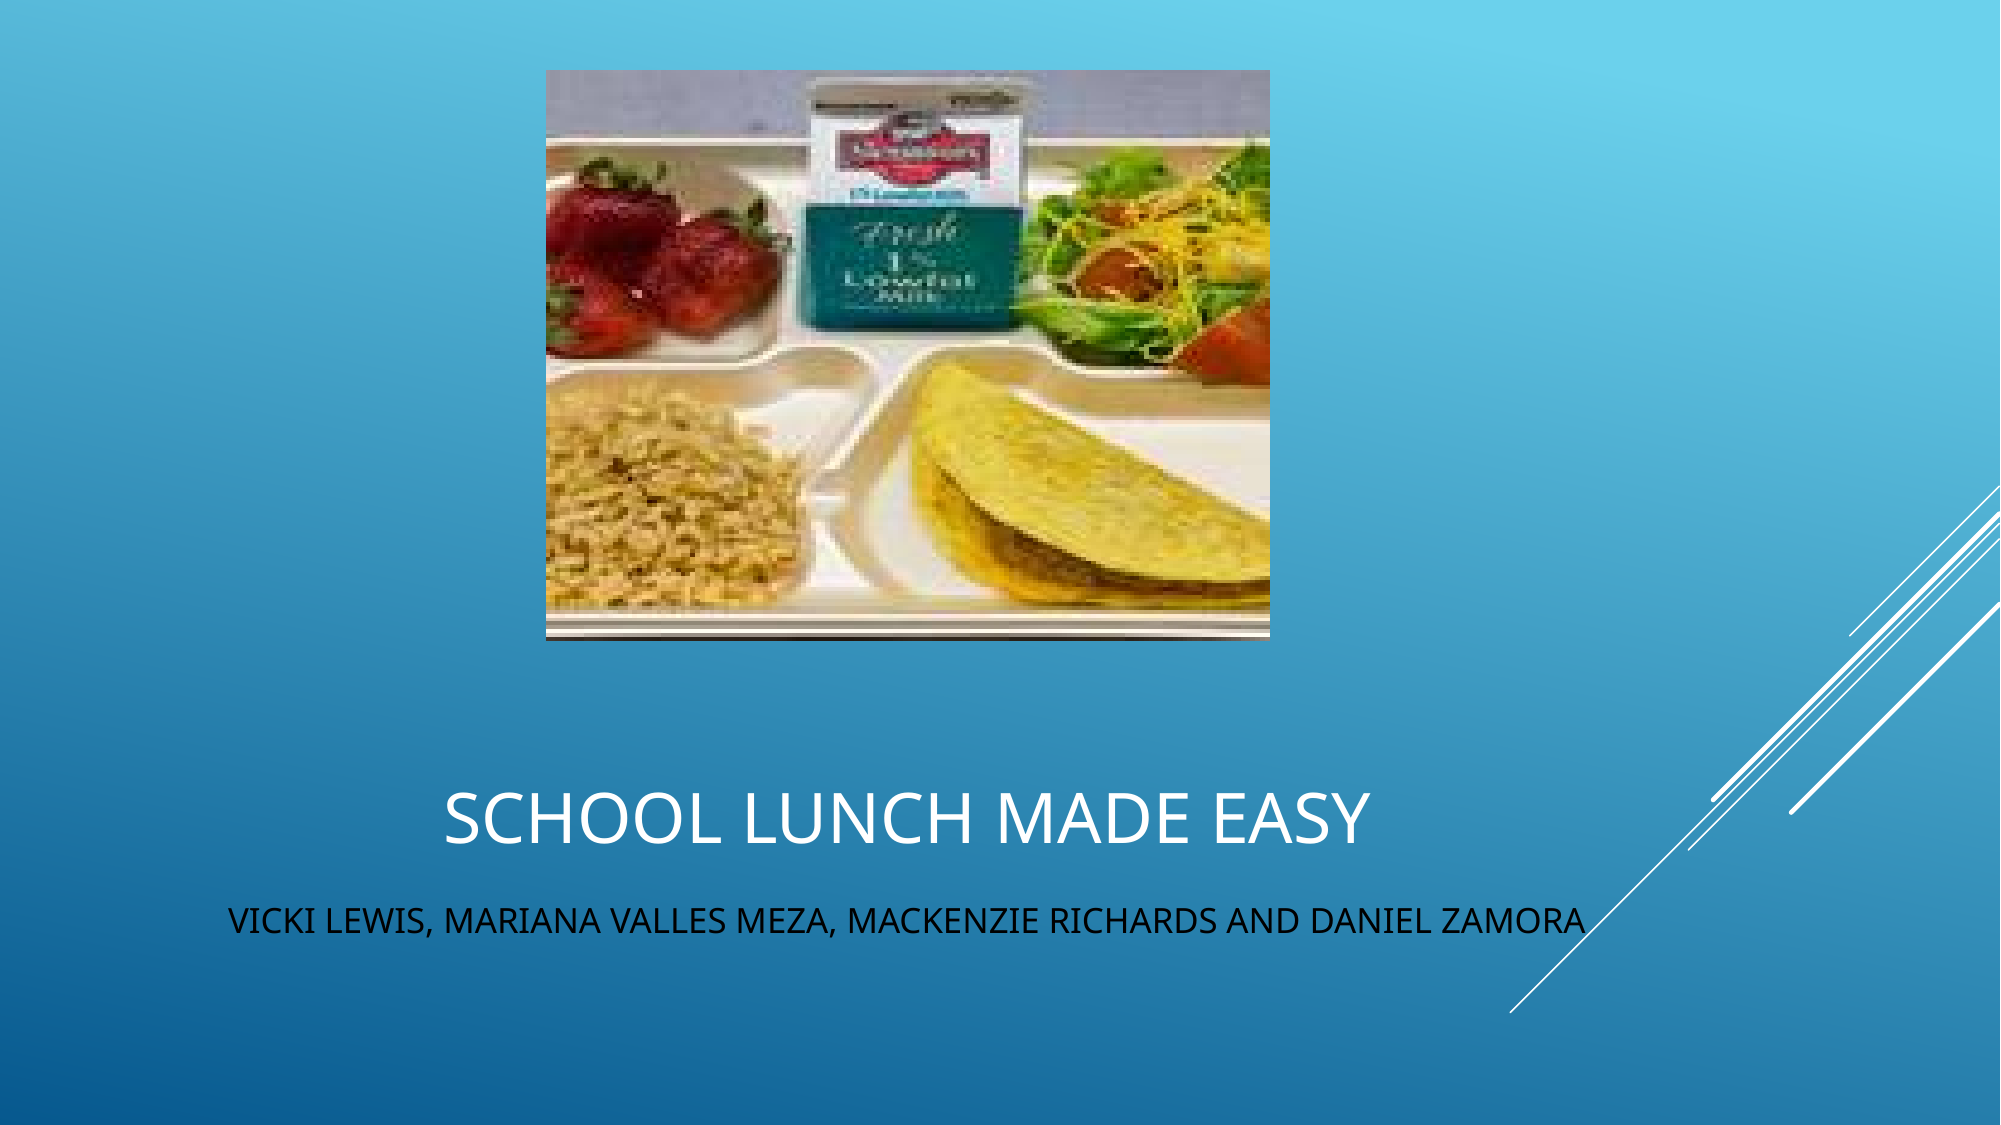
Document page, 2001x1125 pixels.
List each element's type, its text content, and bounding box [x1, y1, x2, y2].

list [545, 70, 1270, 641]
title School Lunch made easy Vicki Lewis, Mariana Valles Meza, Mackenzie Richards and Daniel Zamora [106, 681, 1710, 949]
